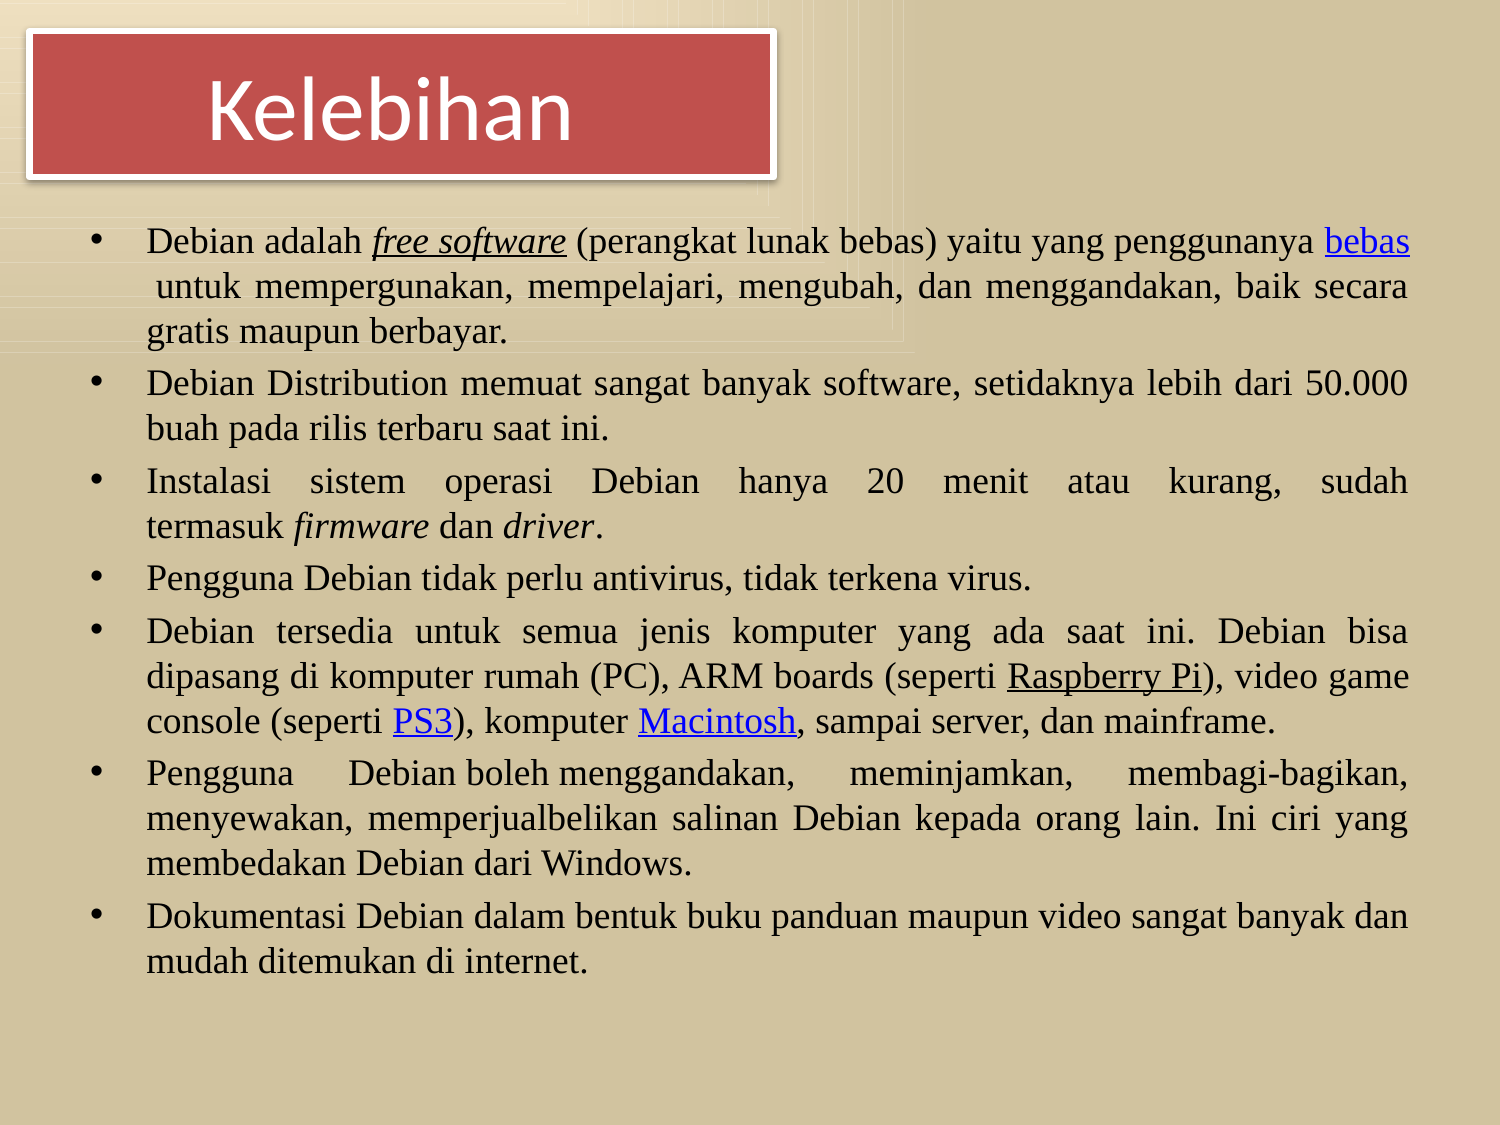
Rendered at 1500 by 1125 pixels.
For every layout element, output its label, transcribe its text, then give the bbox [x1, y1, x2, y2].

list Debian adalah free software (perangkat lunak bebas) yaitu yang penggunanya bebas untuk mempergunakan, mempelajari, mengubah, dan menggandakan, baik secara gratis maupun berbayar. Debian Distribution memuat sangat banyak software, setidaknya lebih dari 50.000 buah pada rilis terbaru saat ini. Instalasi sistem operasi Debian hanya 20 menit atau kurang, sudah termasuk firmware dan driver. Pengguna Debian tidak perlu antivirus, tidak terkena virus. Debian tersedia untuk semua jenis komputer yang ada saat ini. Debian bisa dipasang di komputer rumah (PC), ARM boards (seperti Raspberry Pi), video game console (seperti PS3), komputer Macintosh, sampai server, dan mainframe. Pengguna Debian boleh menggandakan, meminjamkan, membagi-bagikan, menyewakan, memperjualbelikan salinan Debian kepada orang lain. Ini ciri yang membedakan Debian dari Windows. Dokumentasi Debian dalam bentuk buku panduan maupun video sangat banyak dan mudah ditemukan di internet. [75, 208, 1425, 1035]
title Kelebihan [26, 28, 777, 180]
